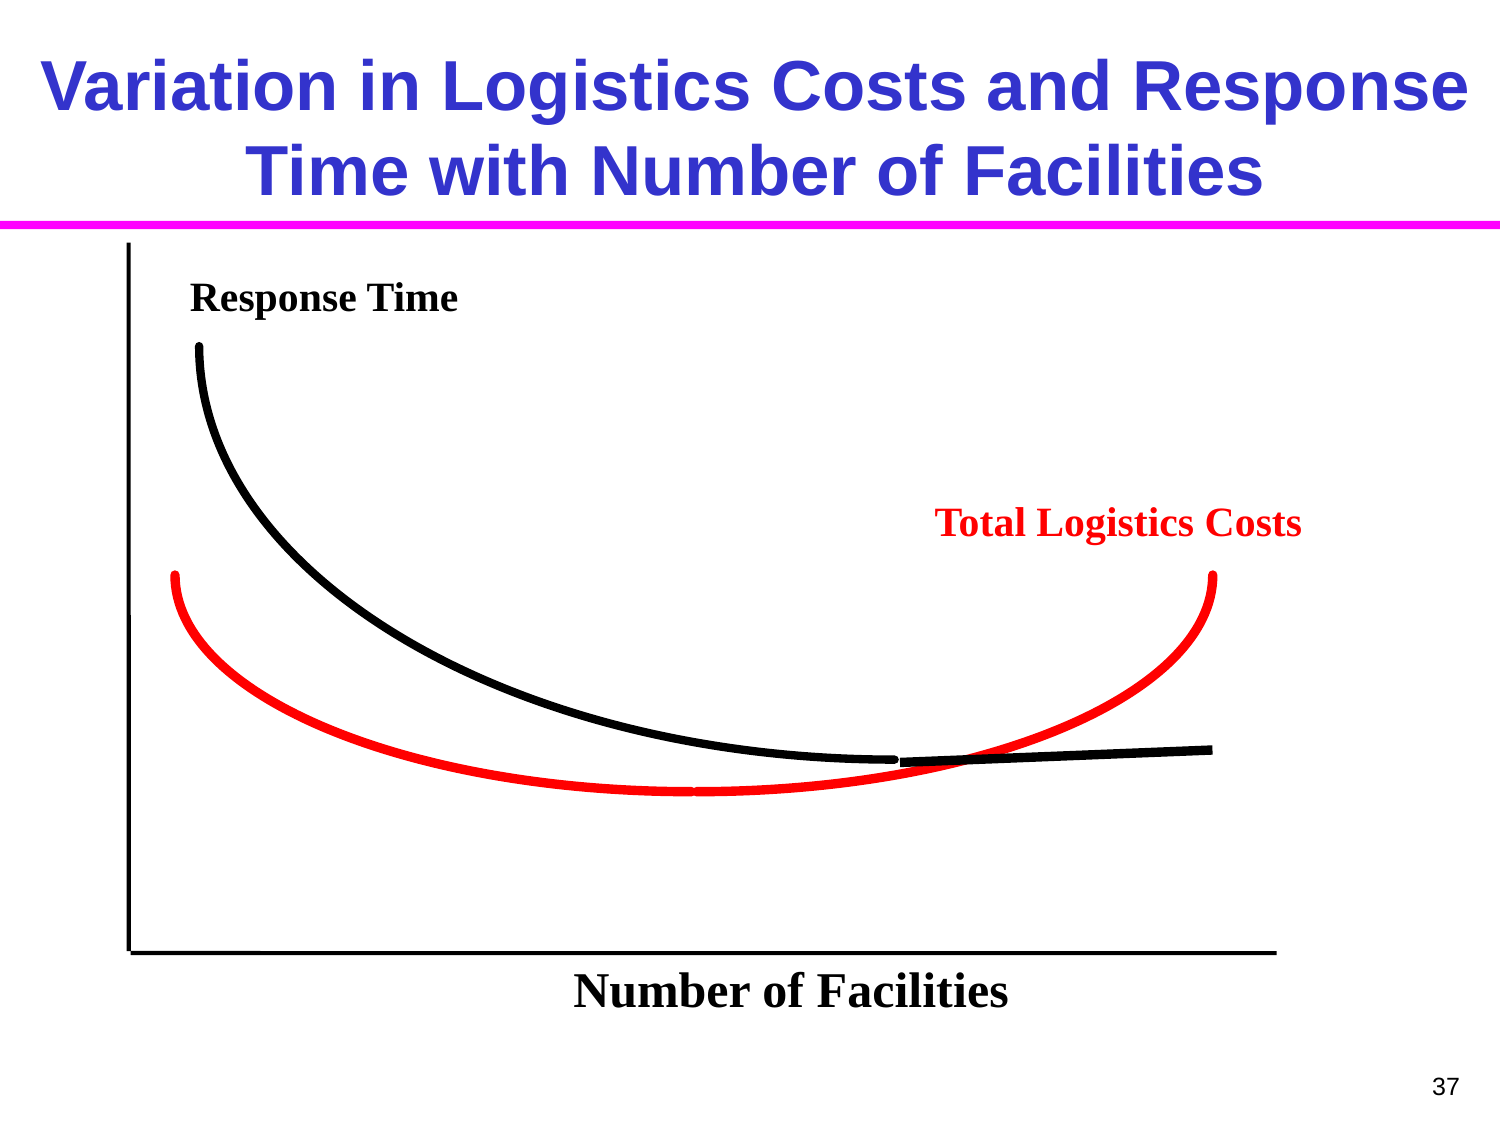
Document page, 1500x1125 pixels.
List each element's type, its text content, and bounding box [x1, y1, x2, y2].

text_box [174, 574, 1213, 792]
text_box Response Time [174, 262, 538, 327]
text_box Variation in Logistics Costs and Response Time with Number of Facilities [24, 116, 1488, 213]
text_box Number of Facilities [558, 954, 1024, 1026]
slide_number 37 [1162, 1062, 1475, 1125]
text_box Total Logistics Costs [919, 487, 1318, 552]
text_box [199, 345, 895, 573]
text_box [398, 17, 1197, 83]
